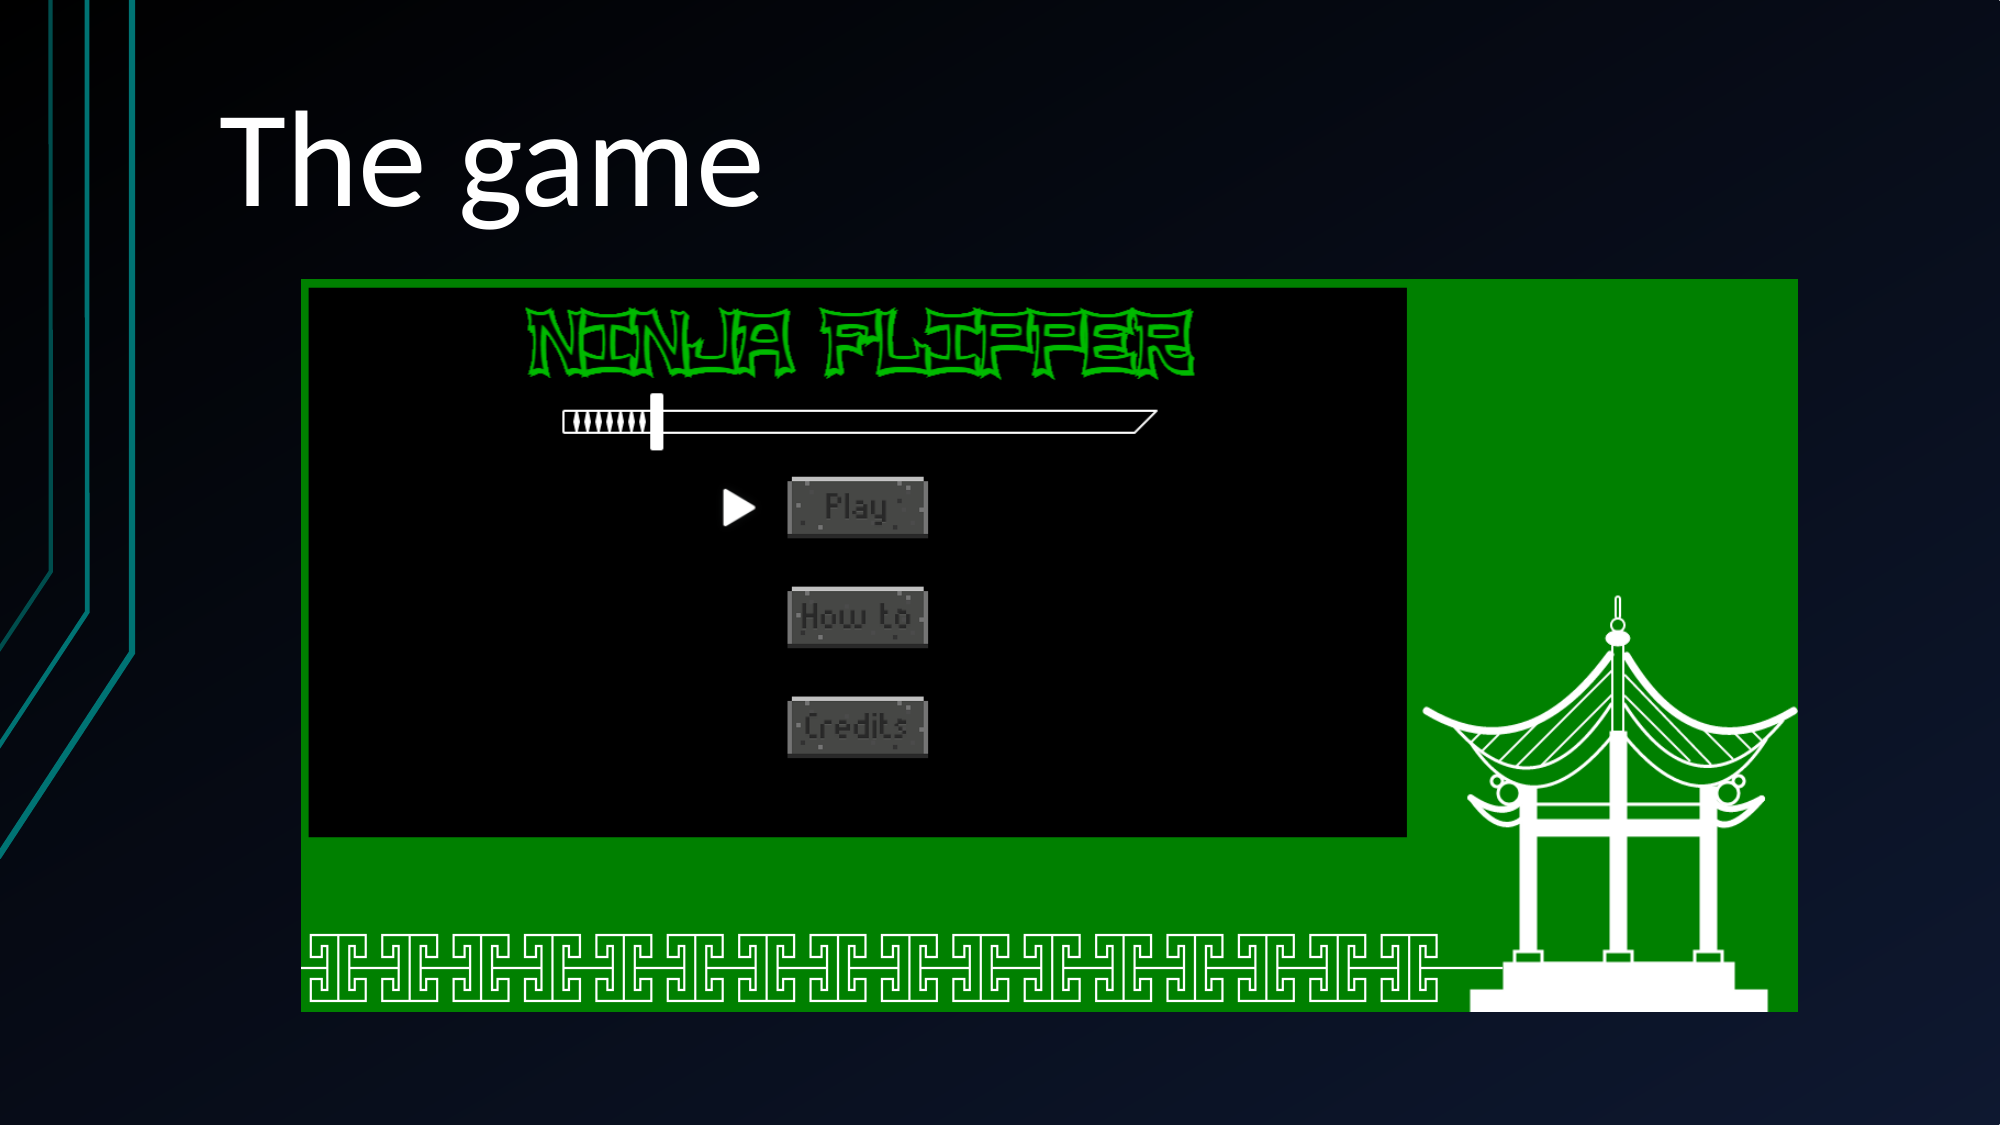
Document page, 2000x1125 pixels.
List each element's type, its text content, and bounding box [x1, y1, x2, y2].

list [301, 278, 1798, 1012]
title The game [199, 45, 1900, 246]
